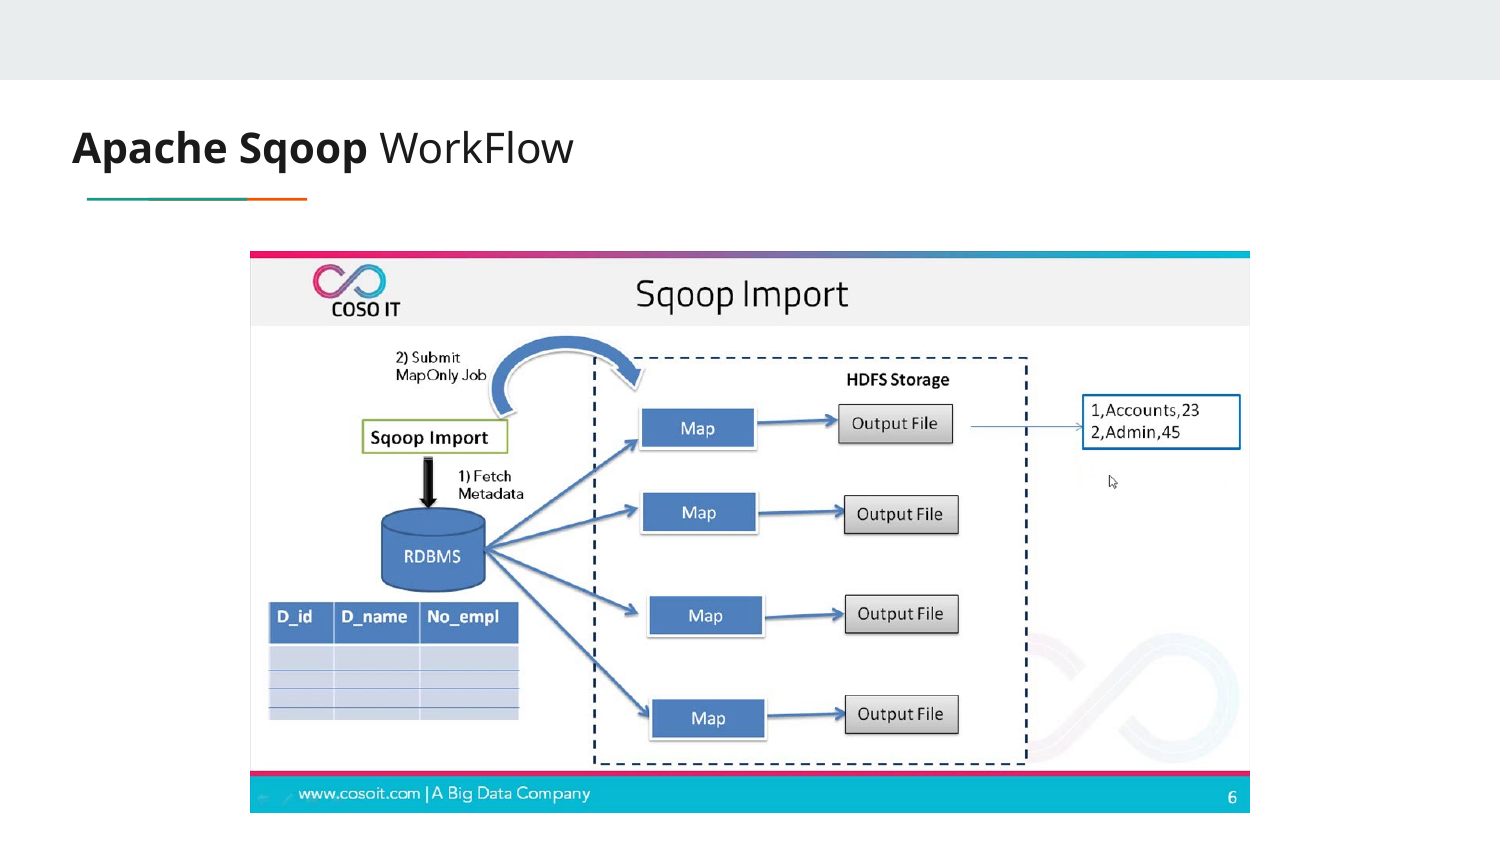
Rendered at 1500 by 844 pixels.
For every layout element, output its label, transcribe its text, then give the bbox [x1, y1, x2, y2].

title Apache Sqoop WorkFlow [57, 103, 1319, 192]
picture [250, 250, 1250, 814]
